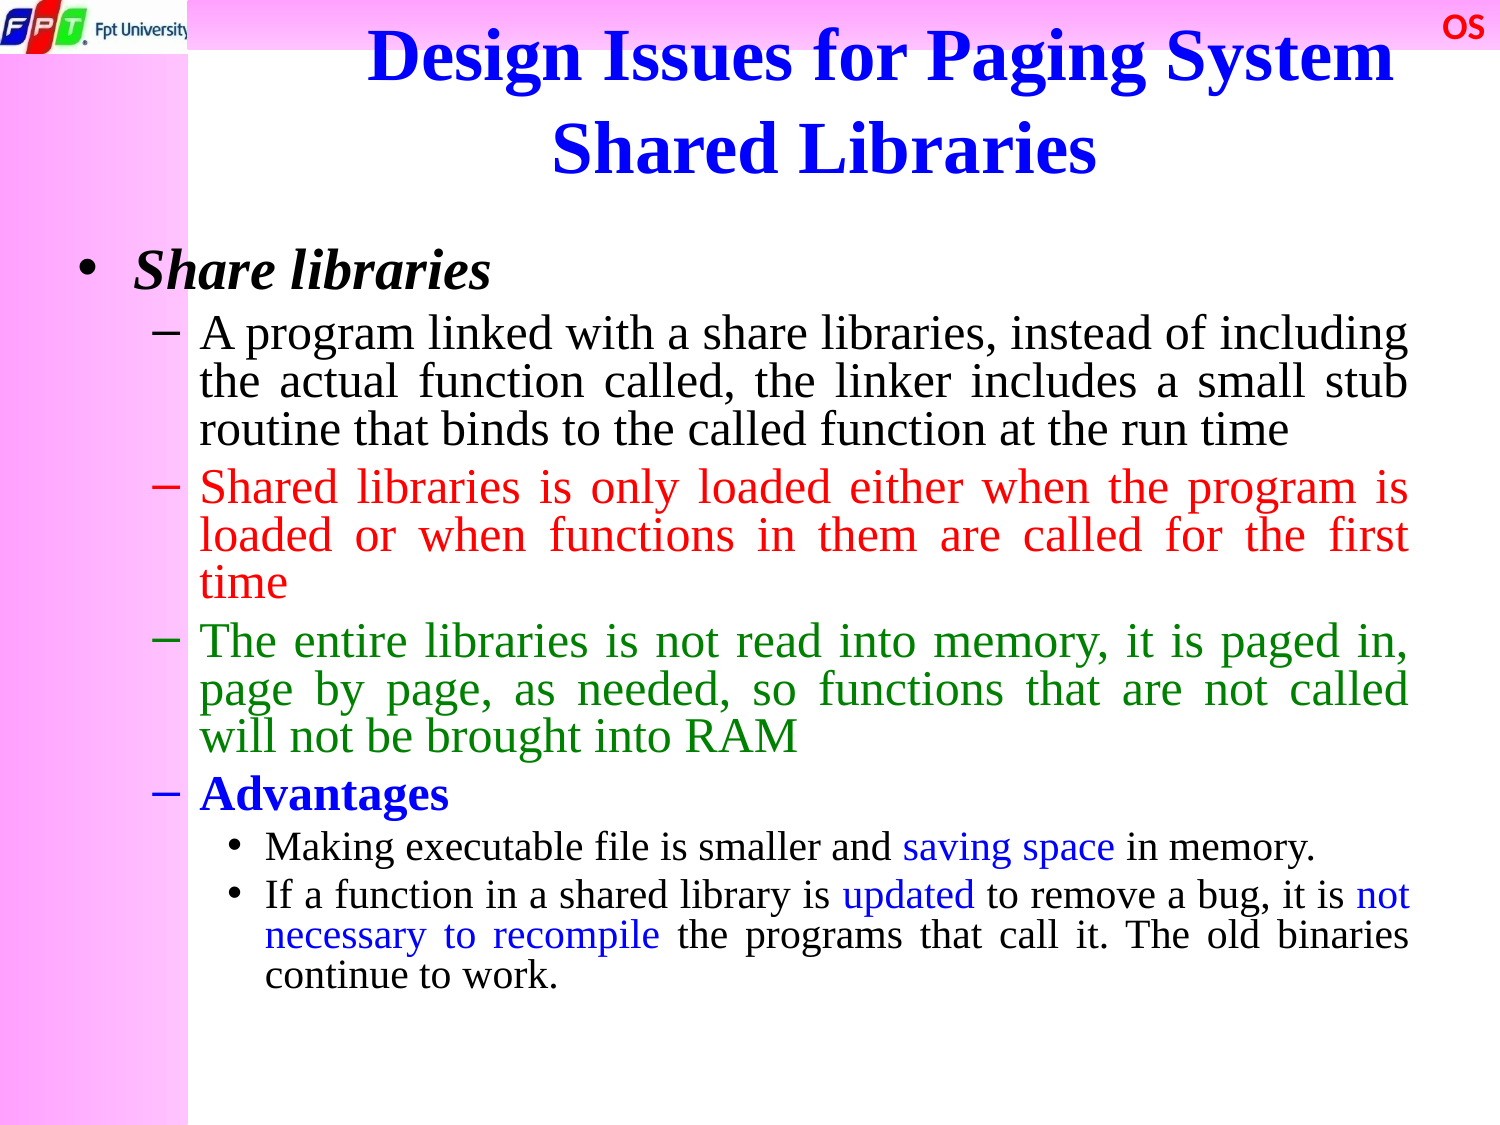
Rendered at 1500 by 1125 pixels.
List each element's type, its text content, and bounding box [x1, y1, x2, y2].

title Design Issues for Paging System [262, 0, 1500, 99]
text_box Shared Libraries [149, 99, 1500, 188]
list Share libraries A program linked with a share libraries, instead of including the actual function called, the linker includes a small stub routine that binds to the called function at the run time Shared libraries is only loaded either when the program is loaded or when functions in them are called for the first time The entire libraries is not read into memory, it is paged in, page by page, as needed, so functions that are not called will not be brought into RAM Advantages Making executable file is smaller and saving space in memory. If a function in a shared library is updated to remove a bug, it is not necessary to recompile the programs that call it. The old binaries continue to work. [62, 237, 1425, 1025]
picture [0, 0, 191, 54]
